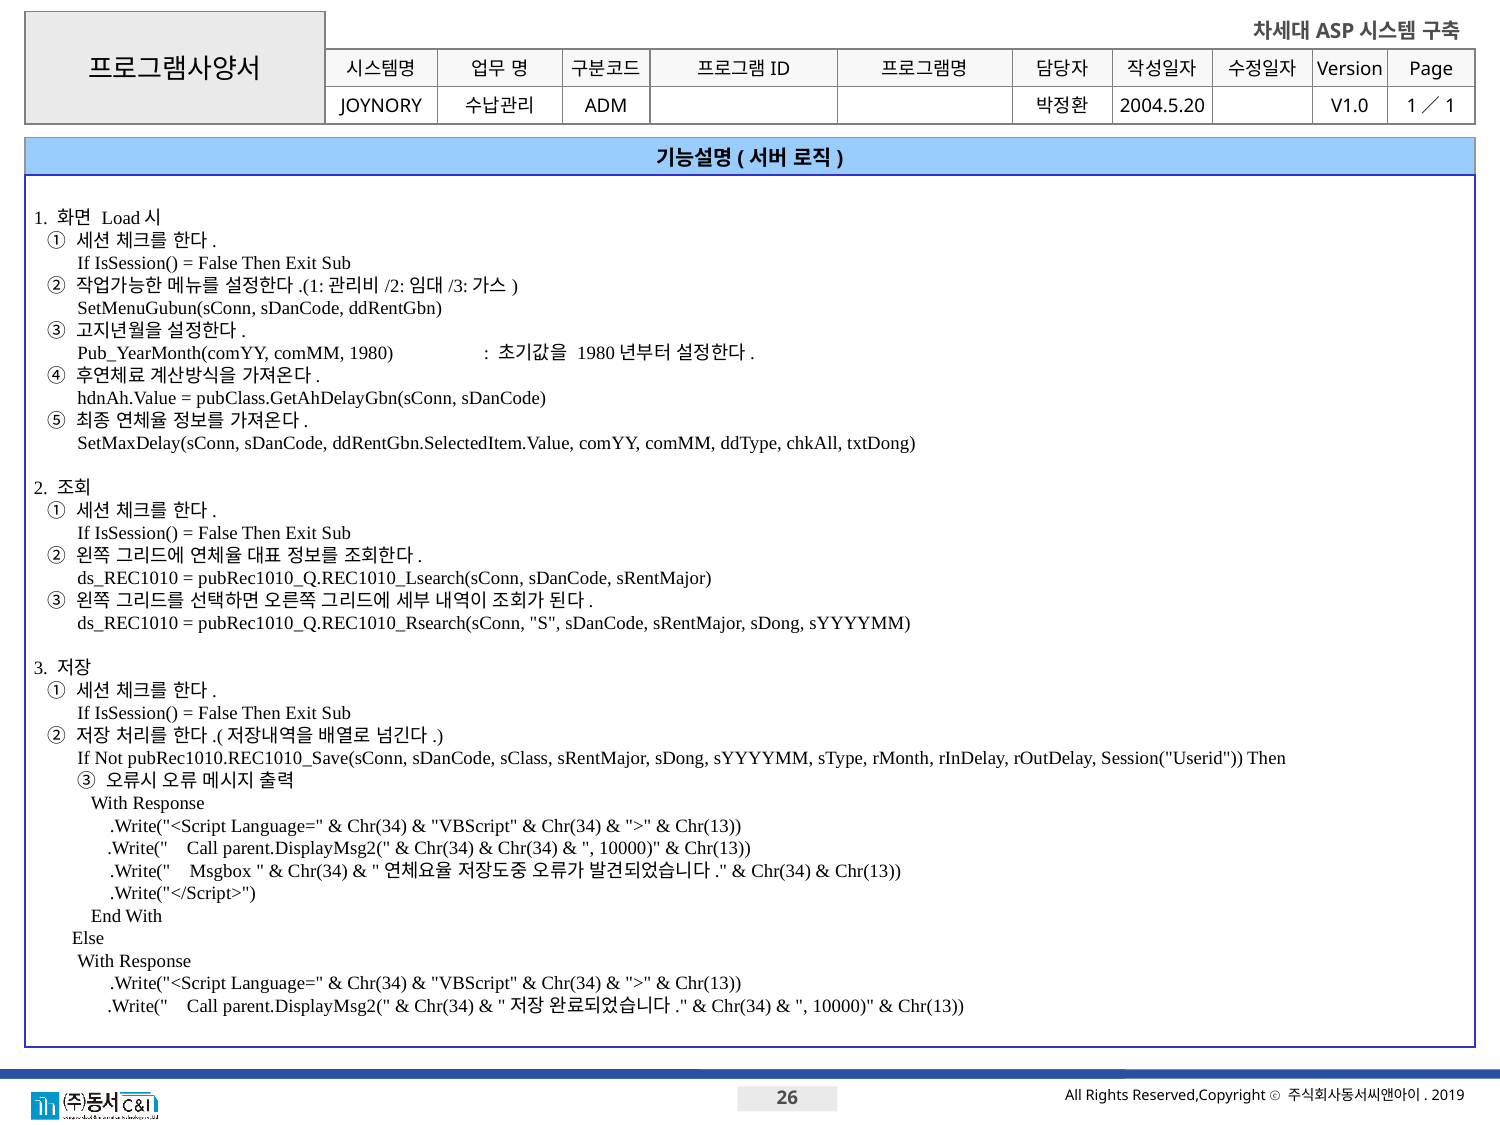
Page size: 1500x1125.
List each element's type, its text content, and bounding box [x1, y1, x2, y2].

picture [151, 1091, 159, 1100]
text_box 1. 화면 Load시 ① 세션 체크를 한다. If IsSession() = False Then Exit Sub ② 작업가능한 메뉴를 설정한다.(1:관리비/2:임대/3:가스) SetMenuGubun(sConn, sDanCode, ddRentGbn) ③ 고지년월을 설정한다. Pub_YearMonth(comYY, comMM, 1980) : 초기값을 1980년부터 설정한다. ④ 후연체료 계산방식을 가져온다. hdnAh.Value = pubClass.GetAhDelayGbn(sConn, sDanCode) ⑤ 최종 연체율 정보를 가져온다. SetMaxDelay(sConn, sDanCode, ddRentGbn.SelectedItem.Value, comYY, comMM, ddType, chkAll, txtDong) 2. 조회 ① 세션 체크를 한다. If IsSession() = False Then Exit Sub ② 왼쪽 그리드에 연체율 대표 정보를 조회한다. ds_REC1010 = pubRec1010_Q.REC1010_Lsearch(sConn, sDanCode, sRentMajor) ③ 왼쪽 그리드를 선택하면 오른쪽 그리드에 세부 내역이 조회가 된다. ds_REC1010 = pubRec1010_Q.REC1010_Rsearch(sConn, "S", sDanCode, sRentMajor, sDong, sYYYYMM) 3. 저장 ① 세션 체크를 한다. If IsSession() = False Then Exit Sub ② 저장 처리를 한다.(저장내역을 배열로 넘긴다.) If Not pubRec1010.REC1010_Save(sConn, sDanCode, sClass, sRentMajor, sDong, sYYYYMM, sType, rMonth, rInDelay, rOutDelay, Session("Userid")) Then ③ 오류시 오류 메시지 출력 With Response .Write("<Script Language=" & Chr(34) & "VBScript" & Chr(34) & ">" & Chr(13)) .Write(" Call parent.DisplayMsg2(" & Chr(34) & Chr(34) & ", 10000)" & Chr(13)) .Write(" Msgbox " & Chr(34) & "연체요율 저장도중 오류가 발견되었습니다." & Chr(34) & Chr(13)) .Write("</Script>") End With Else With Response .Write("<Script Language=" & Chr(34) & "VBScript" & Chr(34) & ">" & Chr(13)) .Write(" Call parent.DisplayMsg2(" & Chr(34) & "저장 완료되었습니다." & Chr(34) & ", 10000)" & Chr(13)) [24, 174, 1475, 1047]
text_box 프로그램사양서 [24, 11, 325, 124]
text_box 프로그램ID [650, 48, 837, 87]
picture [60, 1091, 159, 1120]
text_box 시스템명 [324, 48, 438, 87]
text_box 구분코드 [563, 48, 650, 87]
text_box 업무 명 [438, 48, 563, 87]
text_box 기능설명(서버 로직) [24, 137, 1475, 174]
text_box 프로그램명 [837, 48, 1013, 87]
